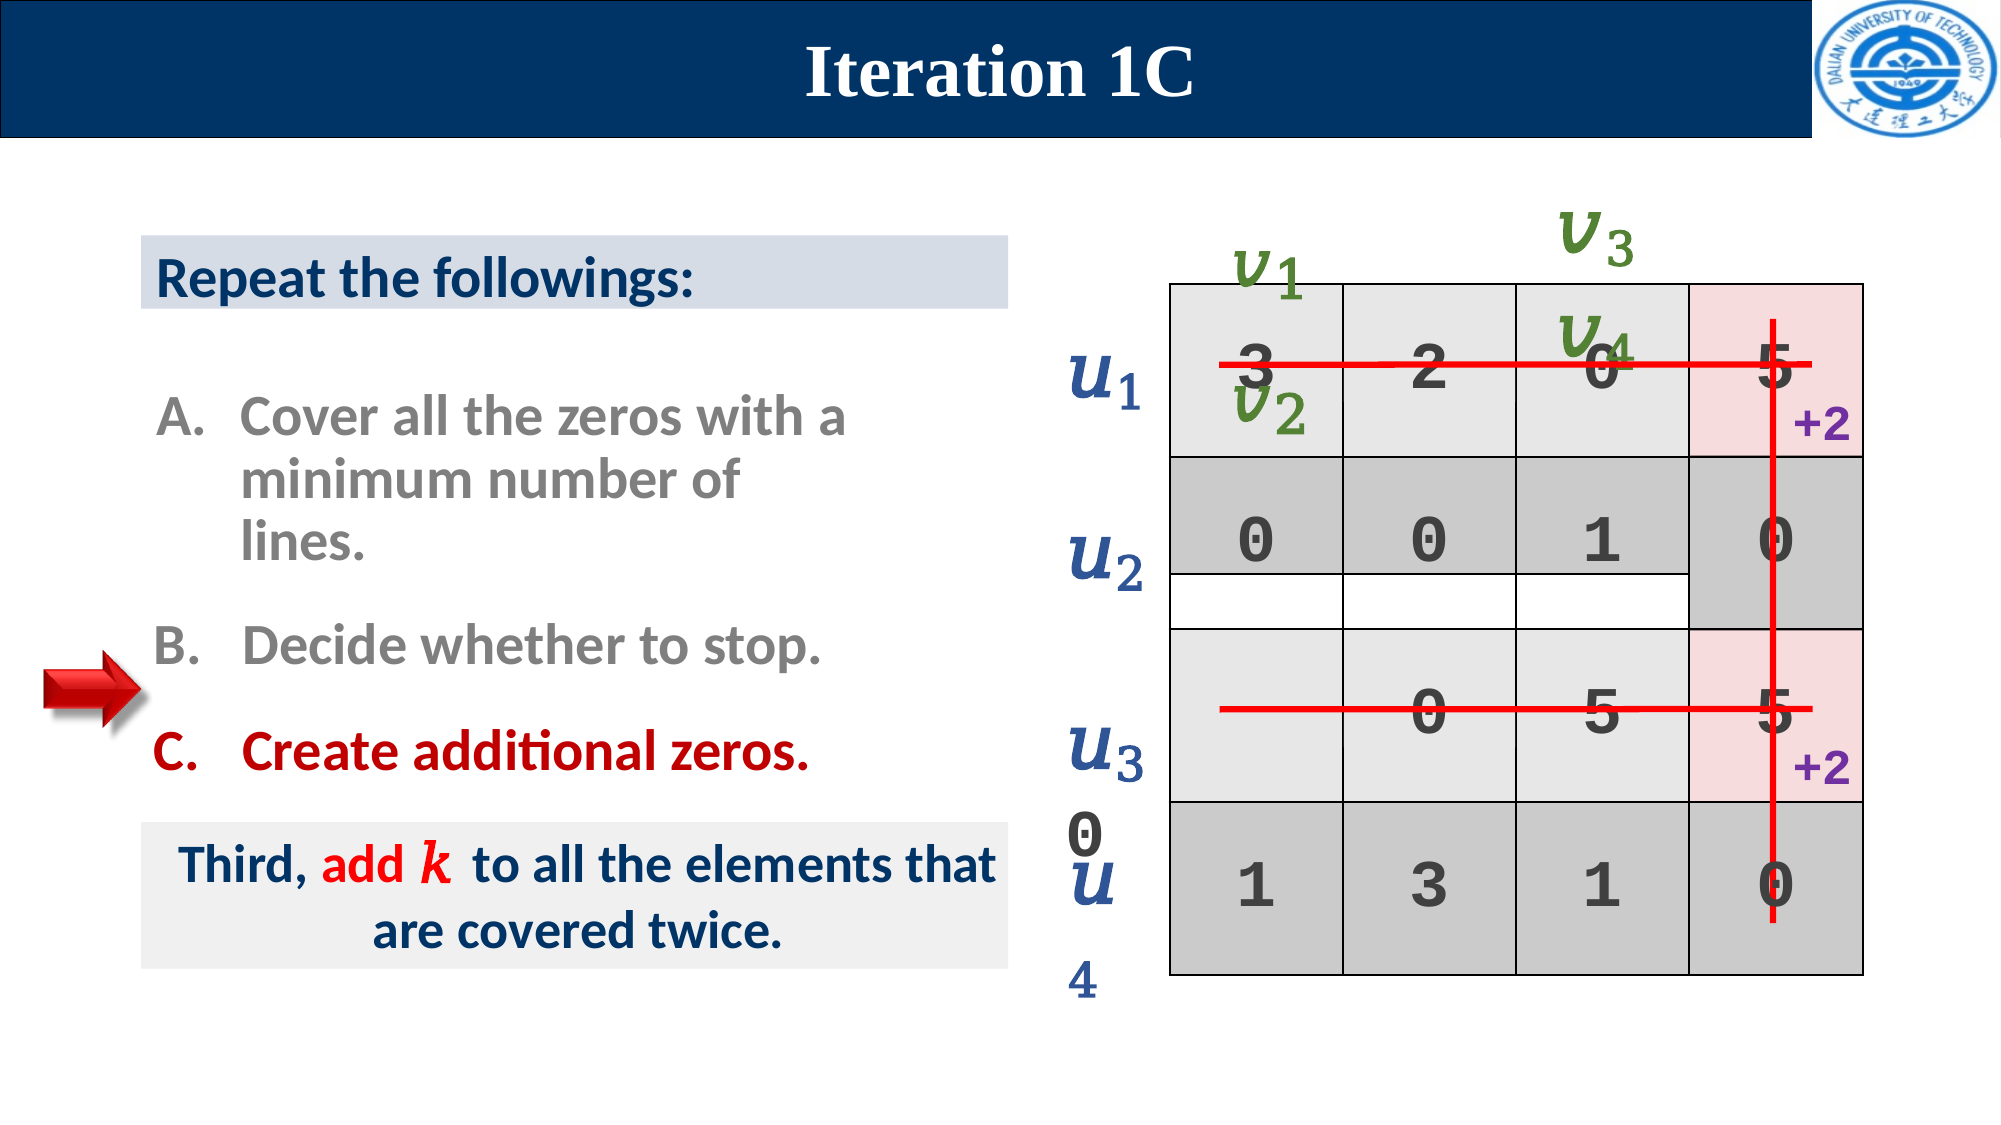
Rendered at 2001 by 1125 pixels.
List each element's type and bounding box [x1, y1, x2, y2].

picture [1812, 0, 2000, 138]
text_box [141, 822, 1009, 969]
picture [39, 645, 163, 751]
text_box [141, 235, 1009, 309]
title [774, 0, 1226, 161]
text_box [153, 374, 871, 782]
text_box [1057, 169, 1865, 1007]
